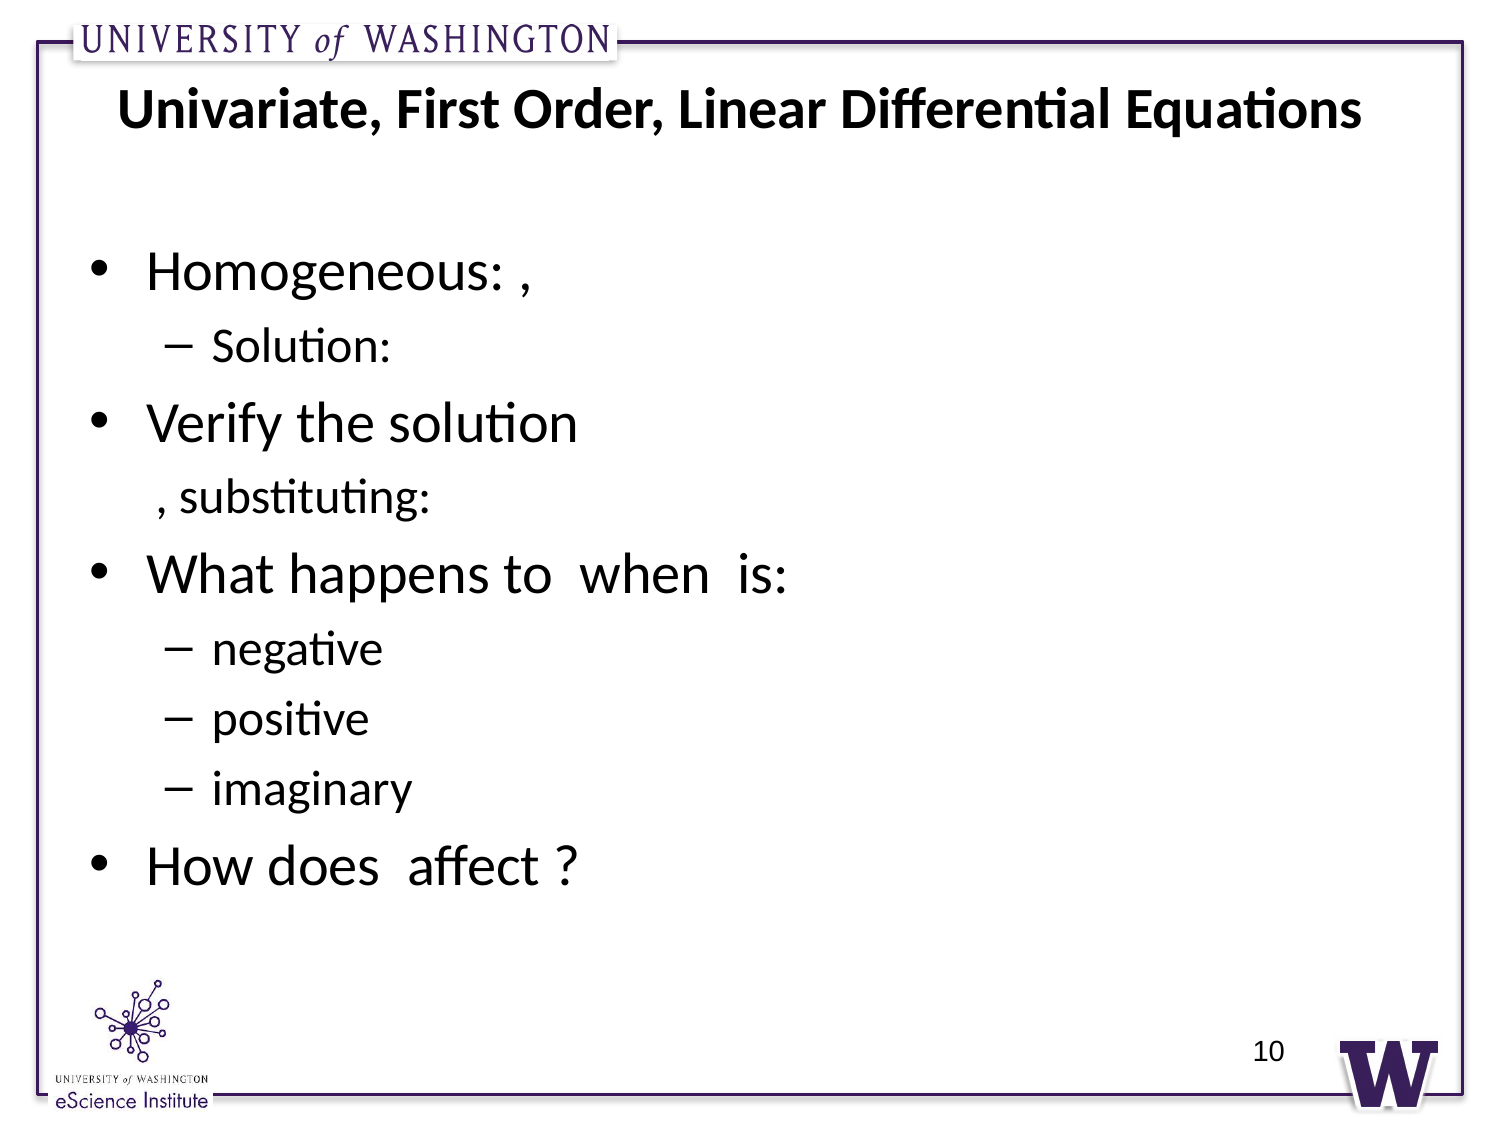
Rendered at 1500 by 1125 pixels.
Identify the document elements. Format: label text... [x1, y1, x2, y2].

picture [81, 24, 609, 61]
picture [1340, 1041, 1438, 1107]
title Univariate, First Order, Linear Differential Equations [29, 62, 1452, 200]
slide_number 10 [1237, 1025, 1325, 1085]
picture [48, 978, 213, 1113]
